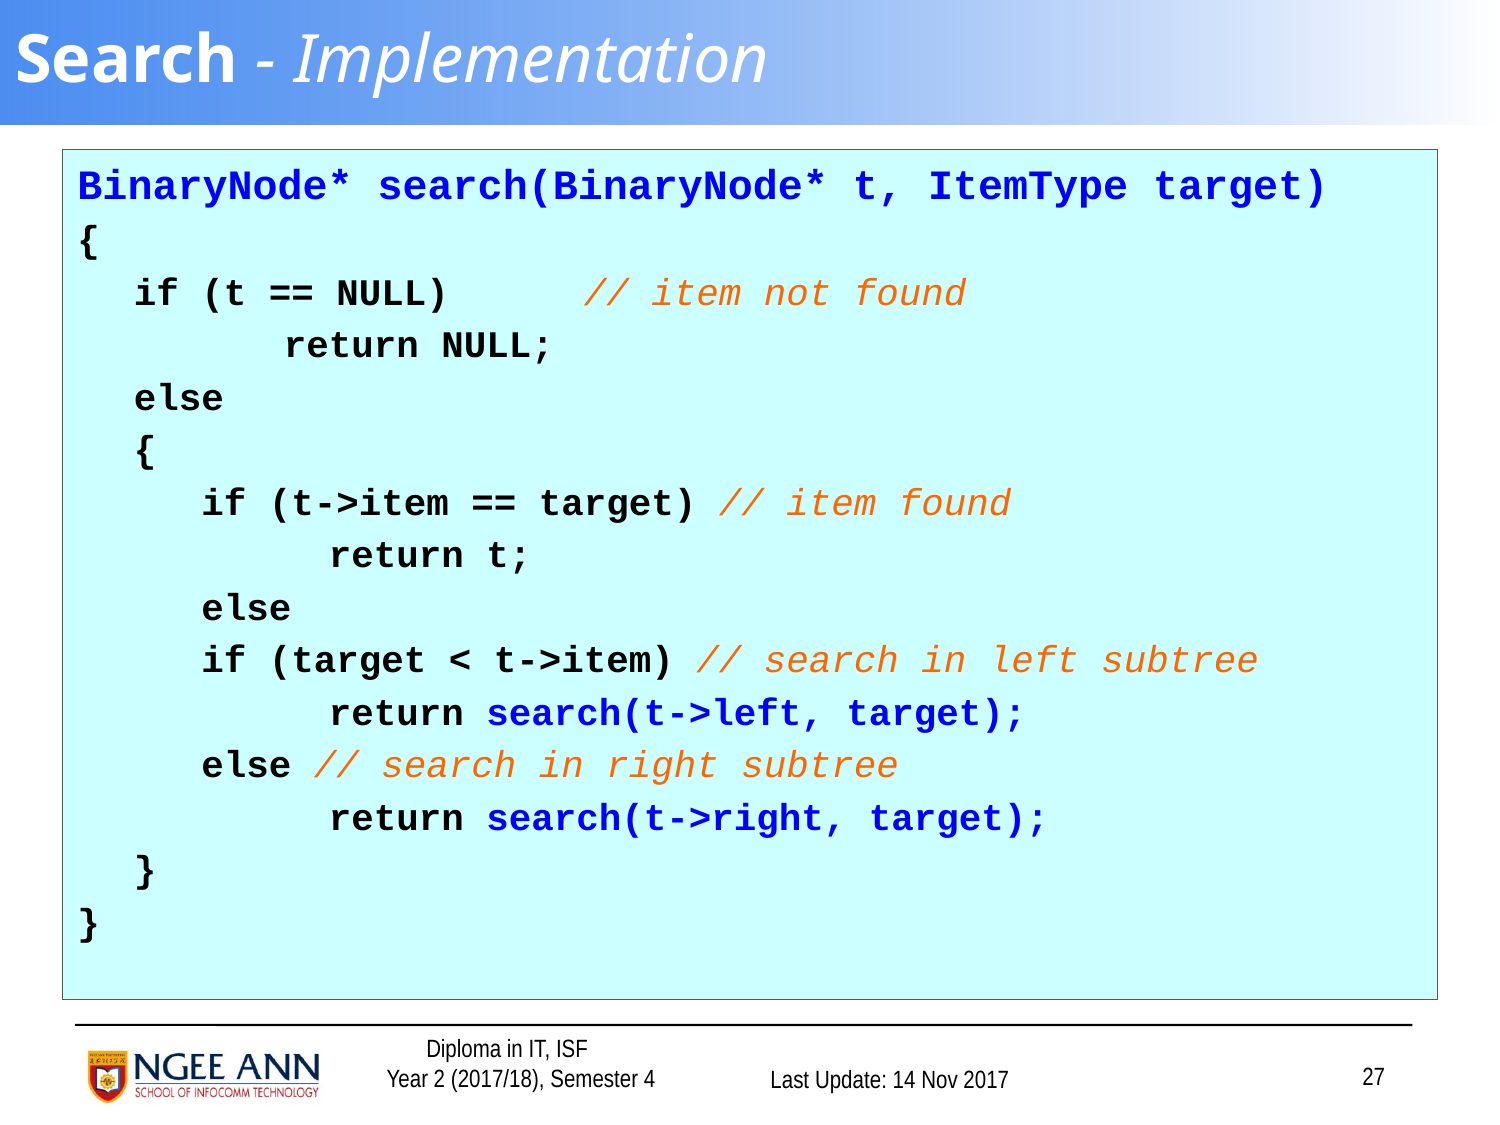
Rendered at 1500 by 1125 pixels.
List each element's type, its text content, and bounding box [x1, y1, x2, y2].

title Search - Implementation [0, 0, 1500, 115]
picture [62, 1028, 344, 1125]
list BinaryNode* search(BinaryNode* t, ItemType target) { if (t == NULL) // item not found return NULL; else { if (t->item == target) // item found return t; else if (target < t->item) // search in left subtree return search(t->left, target); else // search in right subtree return search(t->right, target); } } [62, 149, 1438, 1000]
